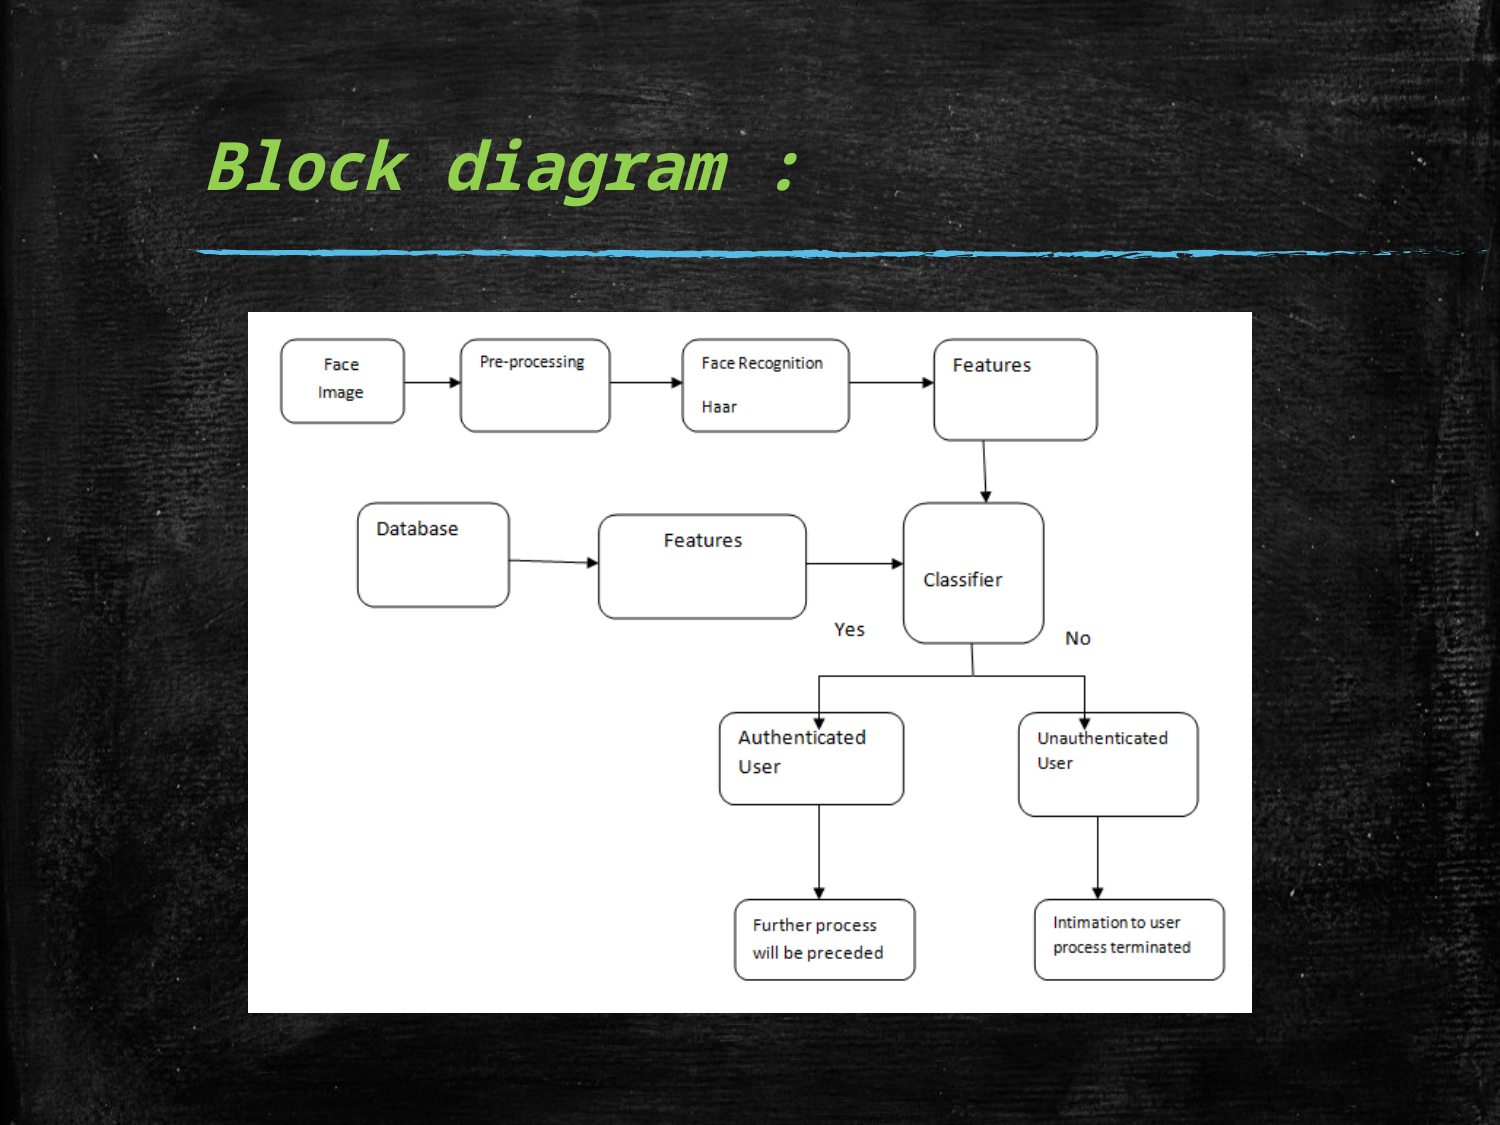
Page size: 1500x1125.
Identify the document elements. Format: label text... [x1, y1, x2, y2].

title Block diagram : [187, 45, 1313, 213]
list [248, 312, 1252, 1013]
